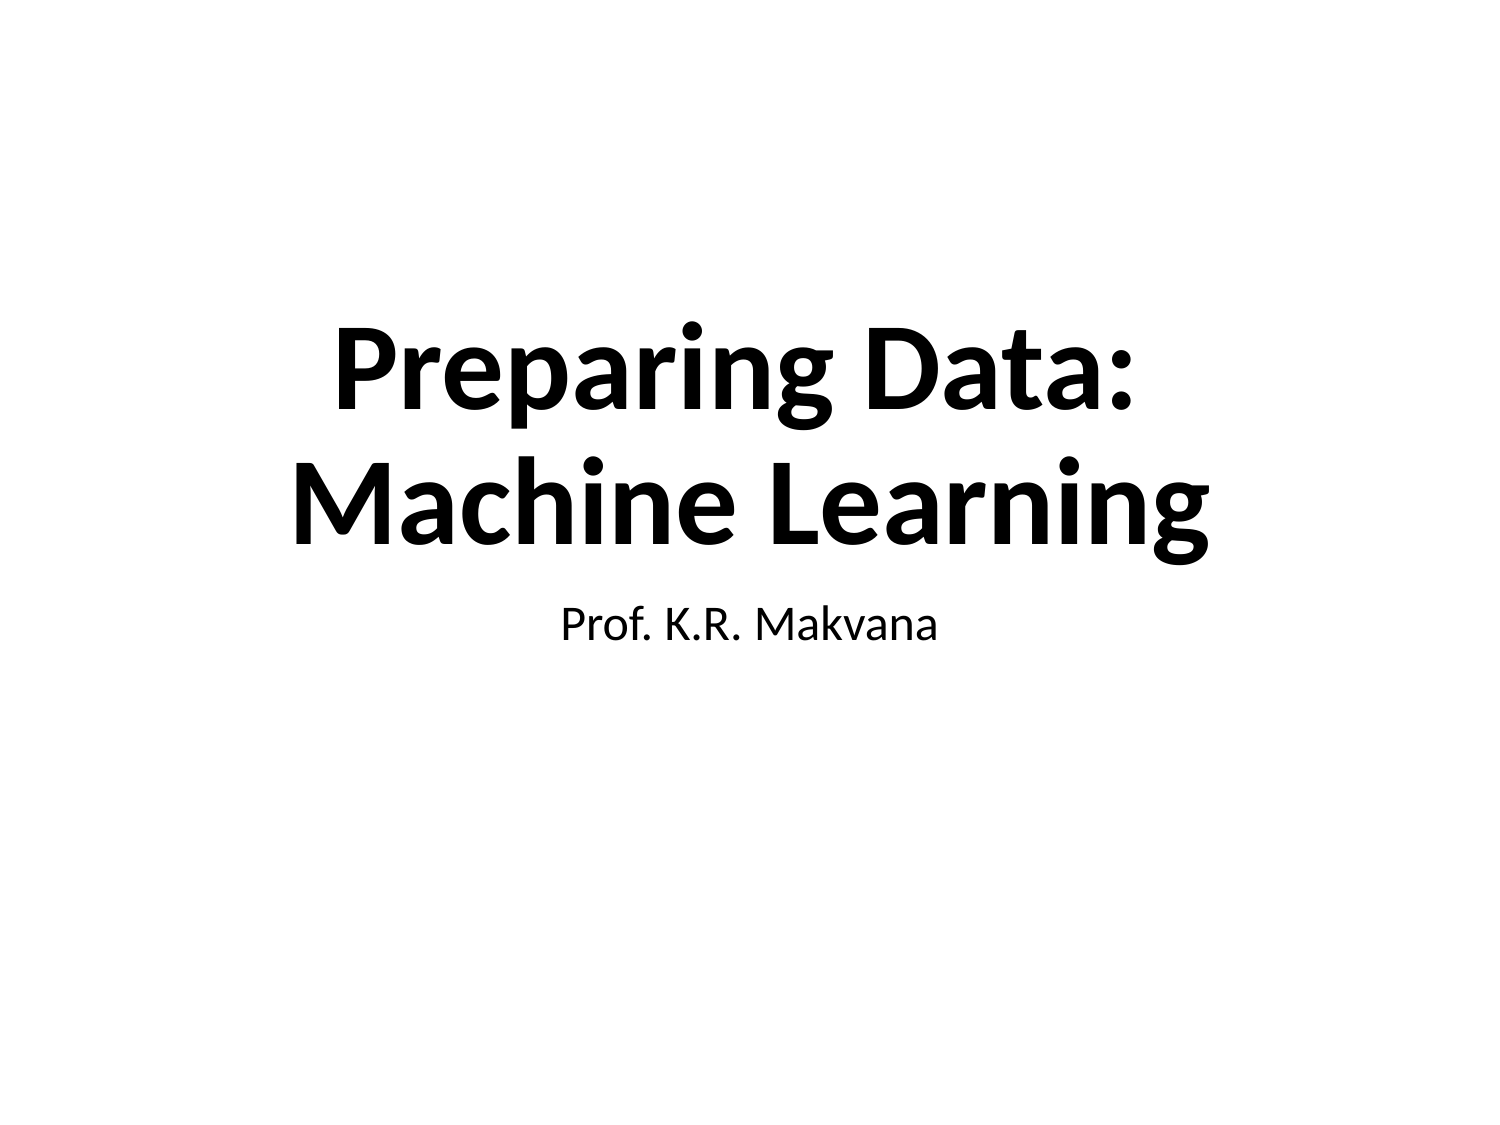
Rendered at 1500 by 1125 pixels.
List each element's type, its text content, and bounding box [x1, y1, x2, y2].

title Preparing Data: Machine Learning Prof. K.R. Makvana [285, 280, 1213, 651]
